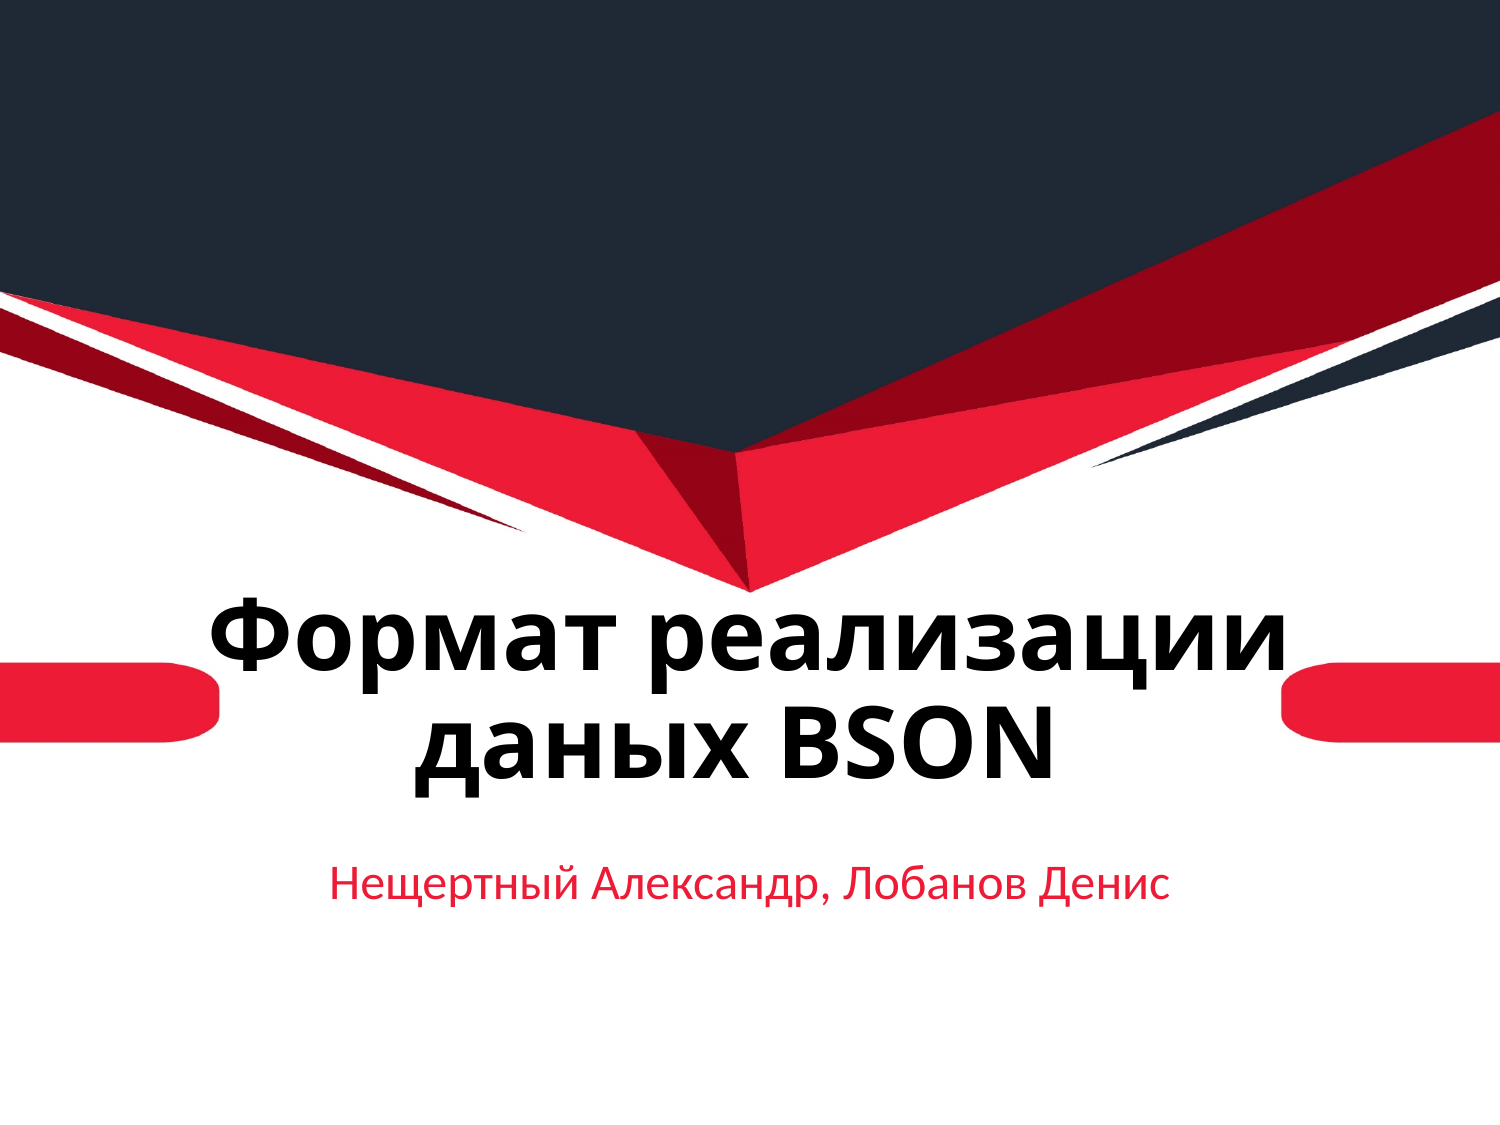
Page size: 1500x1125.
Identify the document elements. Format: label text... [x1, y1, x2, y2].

title Формат реализации даных BSON [112, 504, 1388, 808]
picture [0, 0, 1500, 1125]
subtitle Нещертный Александр, Лобанов Денис [187, 848, 1313, 924]
